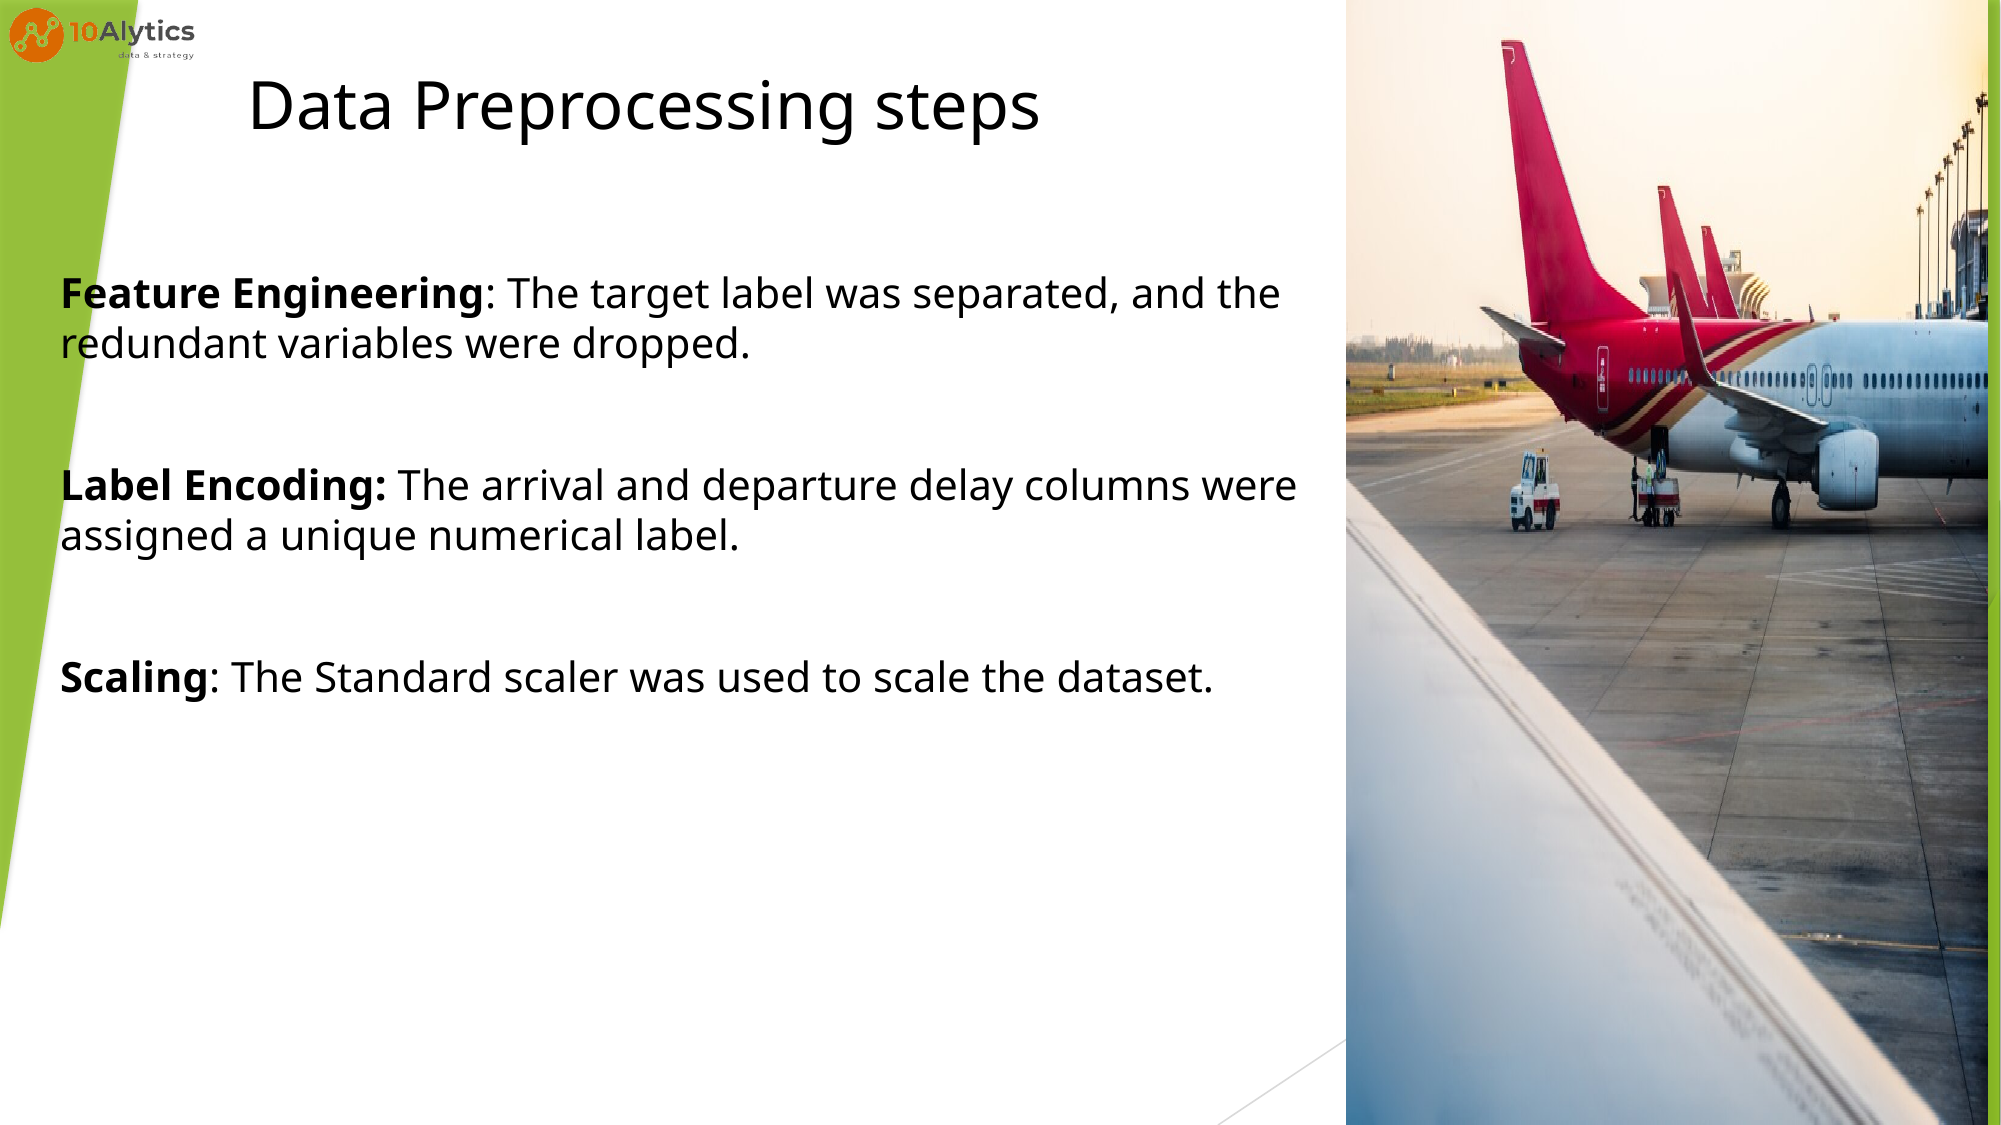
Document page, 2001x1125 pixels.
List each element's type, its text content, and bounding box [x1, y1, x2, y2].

picture [1346, 0, 1988, 1125]
subtitle Feature Engineering: The target label was separated, and the redundant variables were dropped. Label Encoding: The arrival and departure delay columns were assigned a unique numerical label. Scaling: The Standard scaler was used to scale the dataset. [45, 259, 1341, 1017]
picture [0, 0, 208, 74]
title Data Preprocessing steps [232, 29, 1302, 152]
